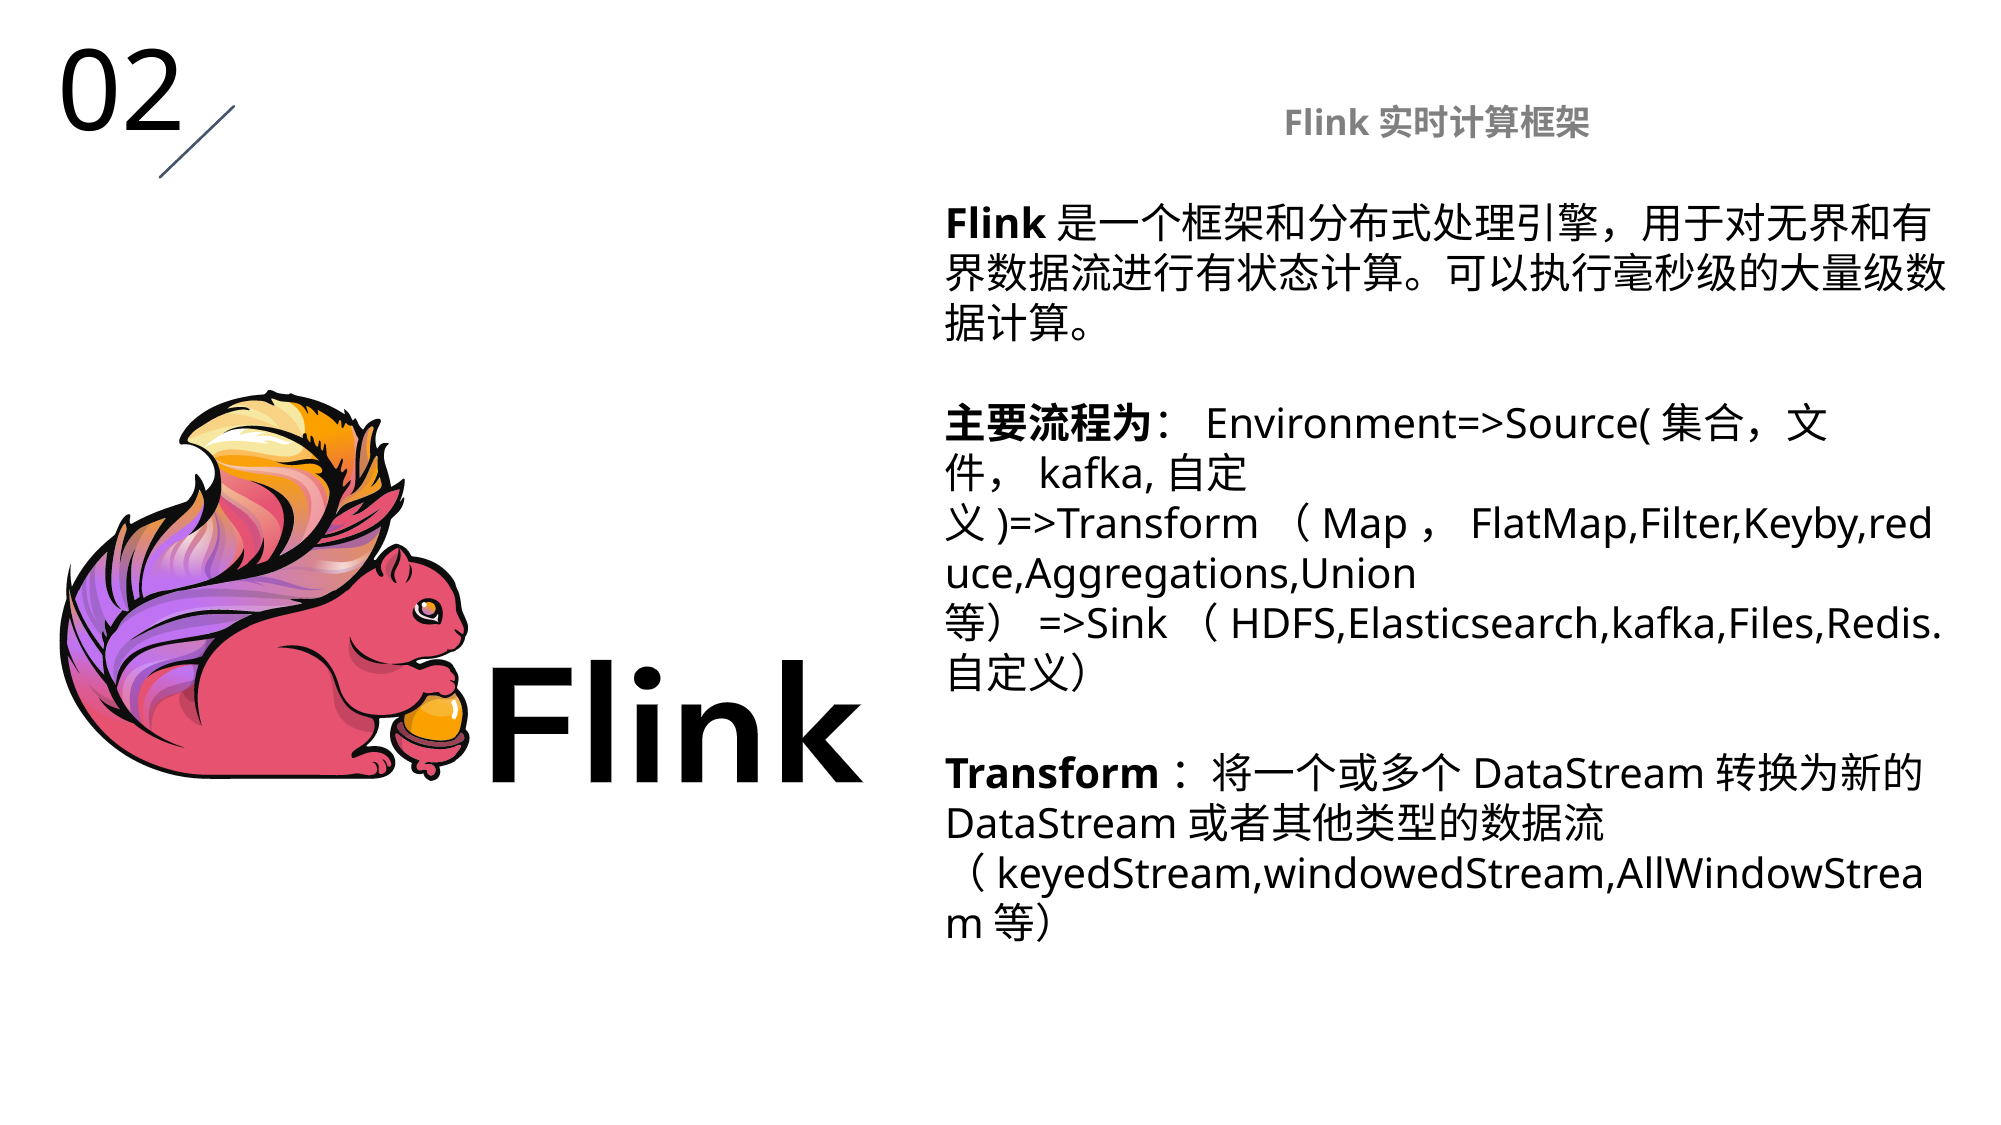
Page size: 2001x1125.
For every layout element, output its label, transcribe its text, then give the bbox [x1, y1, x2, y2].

picture [42, 389, 870, 793]
text_box Flink是一个框架和分布式处理引擎，用于对无界和有界数据流进行有状态计算。可以执行毫秒级的大量级数据计算。 主要流程为：Environment=>Source(集合，文件，kafka,自定义)=>Transform（Map，FlatMap,Filter,Keyby,reduce,Aggregations,Union等）=>Sink（HDFS,Elasticsearch,kafka,Files,Redis.自定义） Transform：将一个或多个DataStream转换为新的DataStream或者其他类型的数据流（keyedStream,windowedStream,AllWindowStream等） [930, 189, 1968, 955]
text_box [1283, 106, 1793, 203]
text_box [159, 106, 234, 178]
text_box 02 [42, 10, 214, 161]
